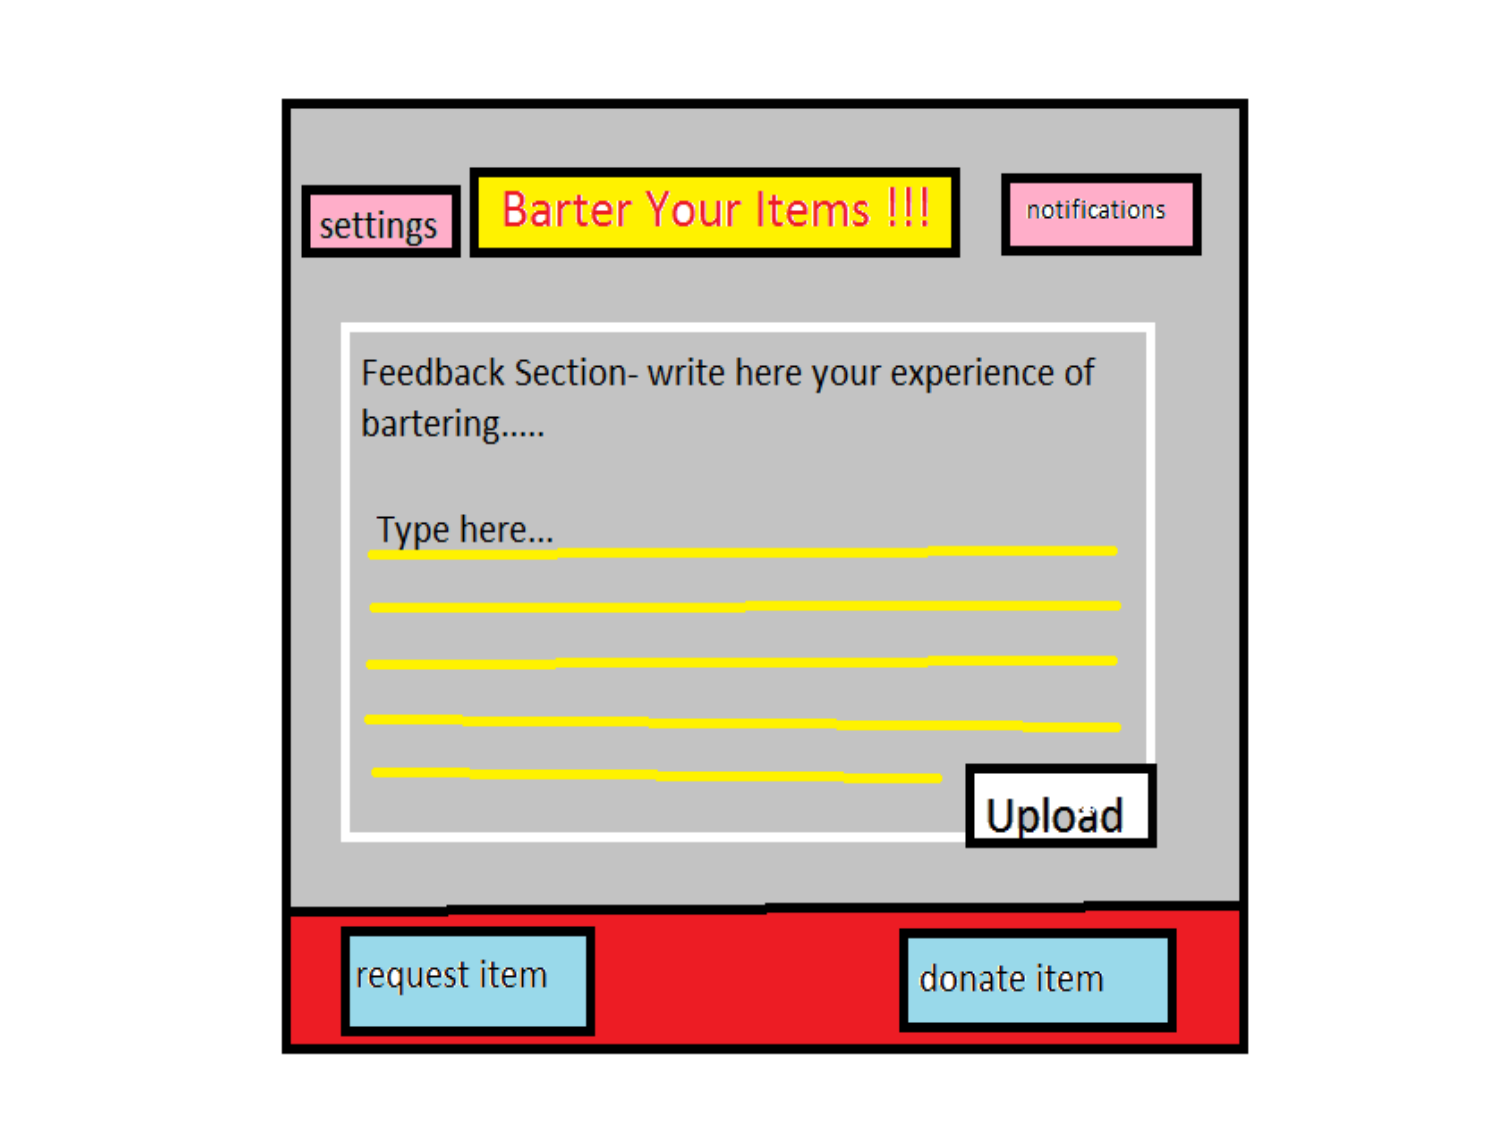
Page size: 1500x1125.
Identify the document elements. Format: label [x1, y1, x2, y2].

picture [224, 62, 1288, 1125]
